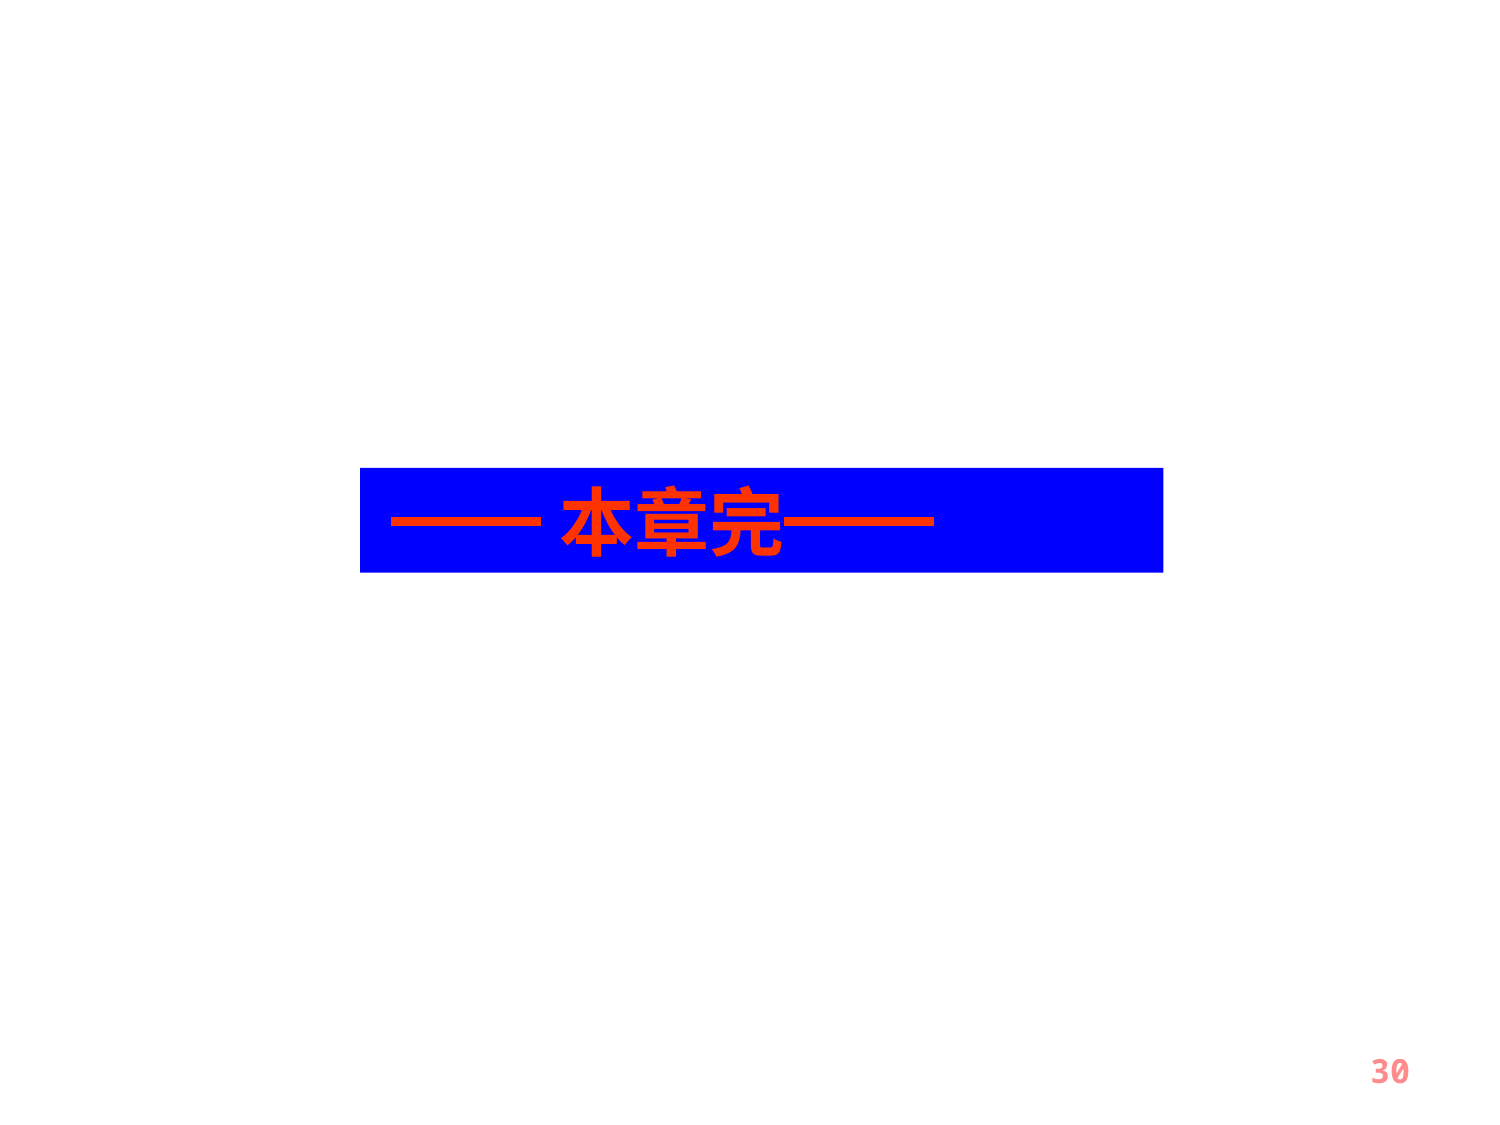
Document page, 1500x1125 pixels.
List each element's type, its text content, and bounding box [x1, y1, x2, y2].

text_box ━━本章完━━ [360, 467, 1164, 573]
slide_number 30 [1074, 1042, 1425, 1103]
